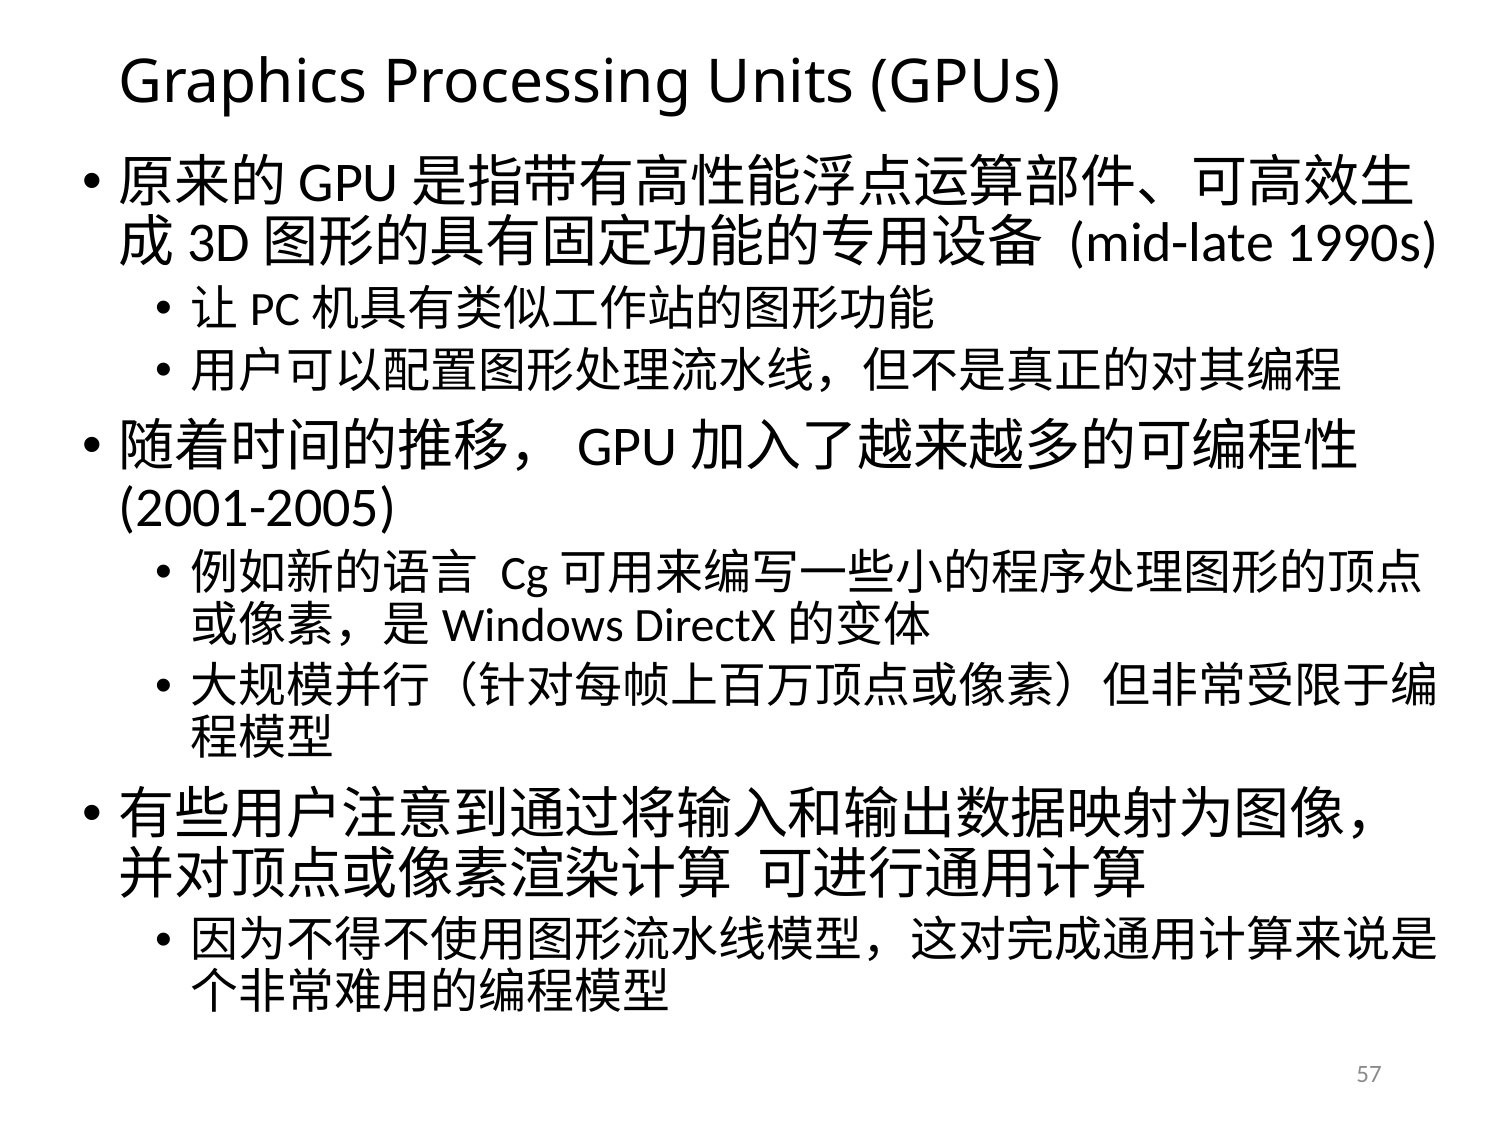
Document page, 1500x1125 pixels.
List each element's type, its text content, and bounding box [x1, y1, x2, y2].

list 原来的GPU是指带有高性能浮点运算部件、可高效生成3D图形的具有固定功能的专用设备 (mid-late 1990s) 让PC机具有类似工作站的图形功能 用户可以配置图形处理流水线，但不是真正的对其编程 随着时间的推移，GPU加入了越来越多的可编程性 (2001-2005) 例如新的语言 Cg可用来编写一些小的程序处理图形的顶点或像素，是Windows DirectX的变体 大规模并行（针对每帧上百万顶点或像素）但非常受限于编程模型 有些用户注意到通过将输入和输出数据映射为图像，并对顶点或像素渲染计算 可进行通用计算 因为不得不使用图形流水线模型，这对完成通用计算来说是个非常难用的编程模型 [67, 145, 1468, 1043]
title Graphics Processing Units (GPUs) [103, 41, 1397, 124]
slide_number 57 [1059, 1042, 1397, 1103]
